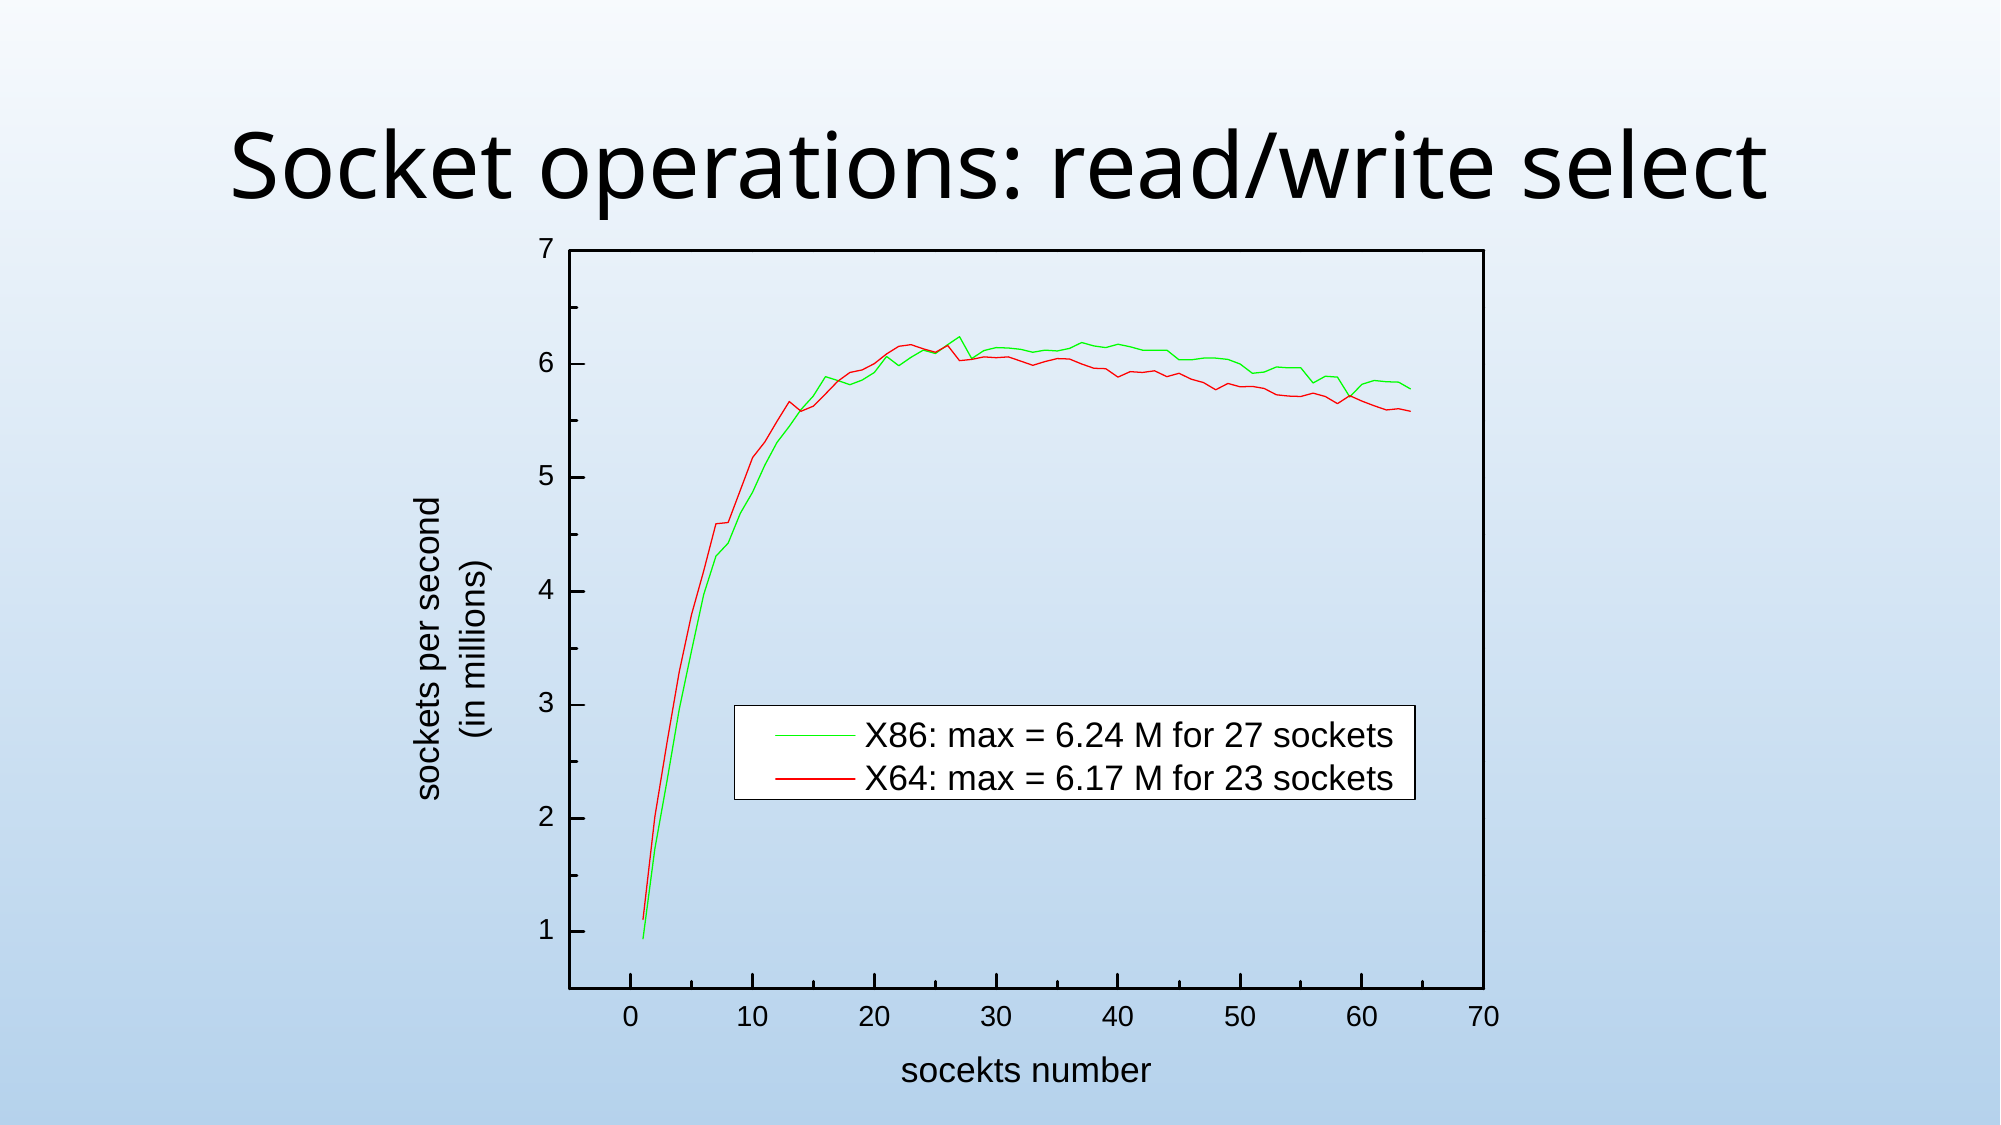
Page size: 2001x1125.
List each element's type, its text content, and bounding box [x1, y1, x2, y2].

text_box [329, 130, 1670, 1125]
title Socket operations: read/write select [137, 59, 1863, 278]
